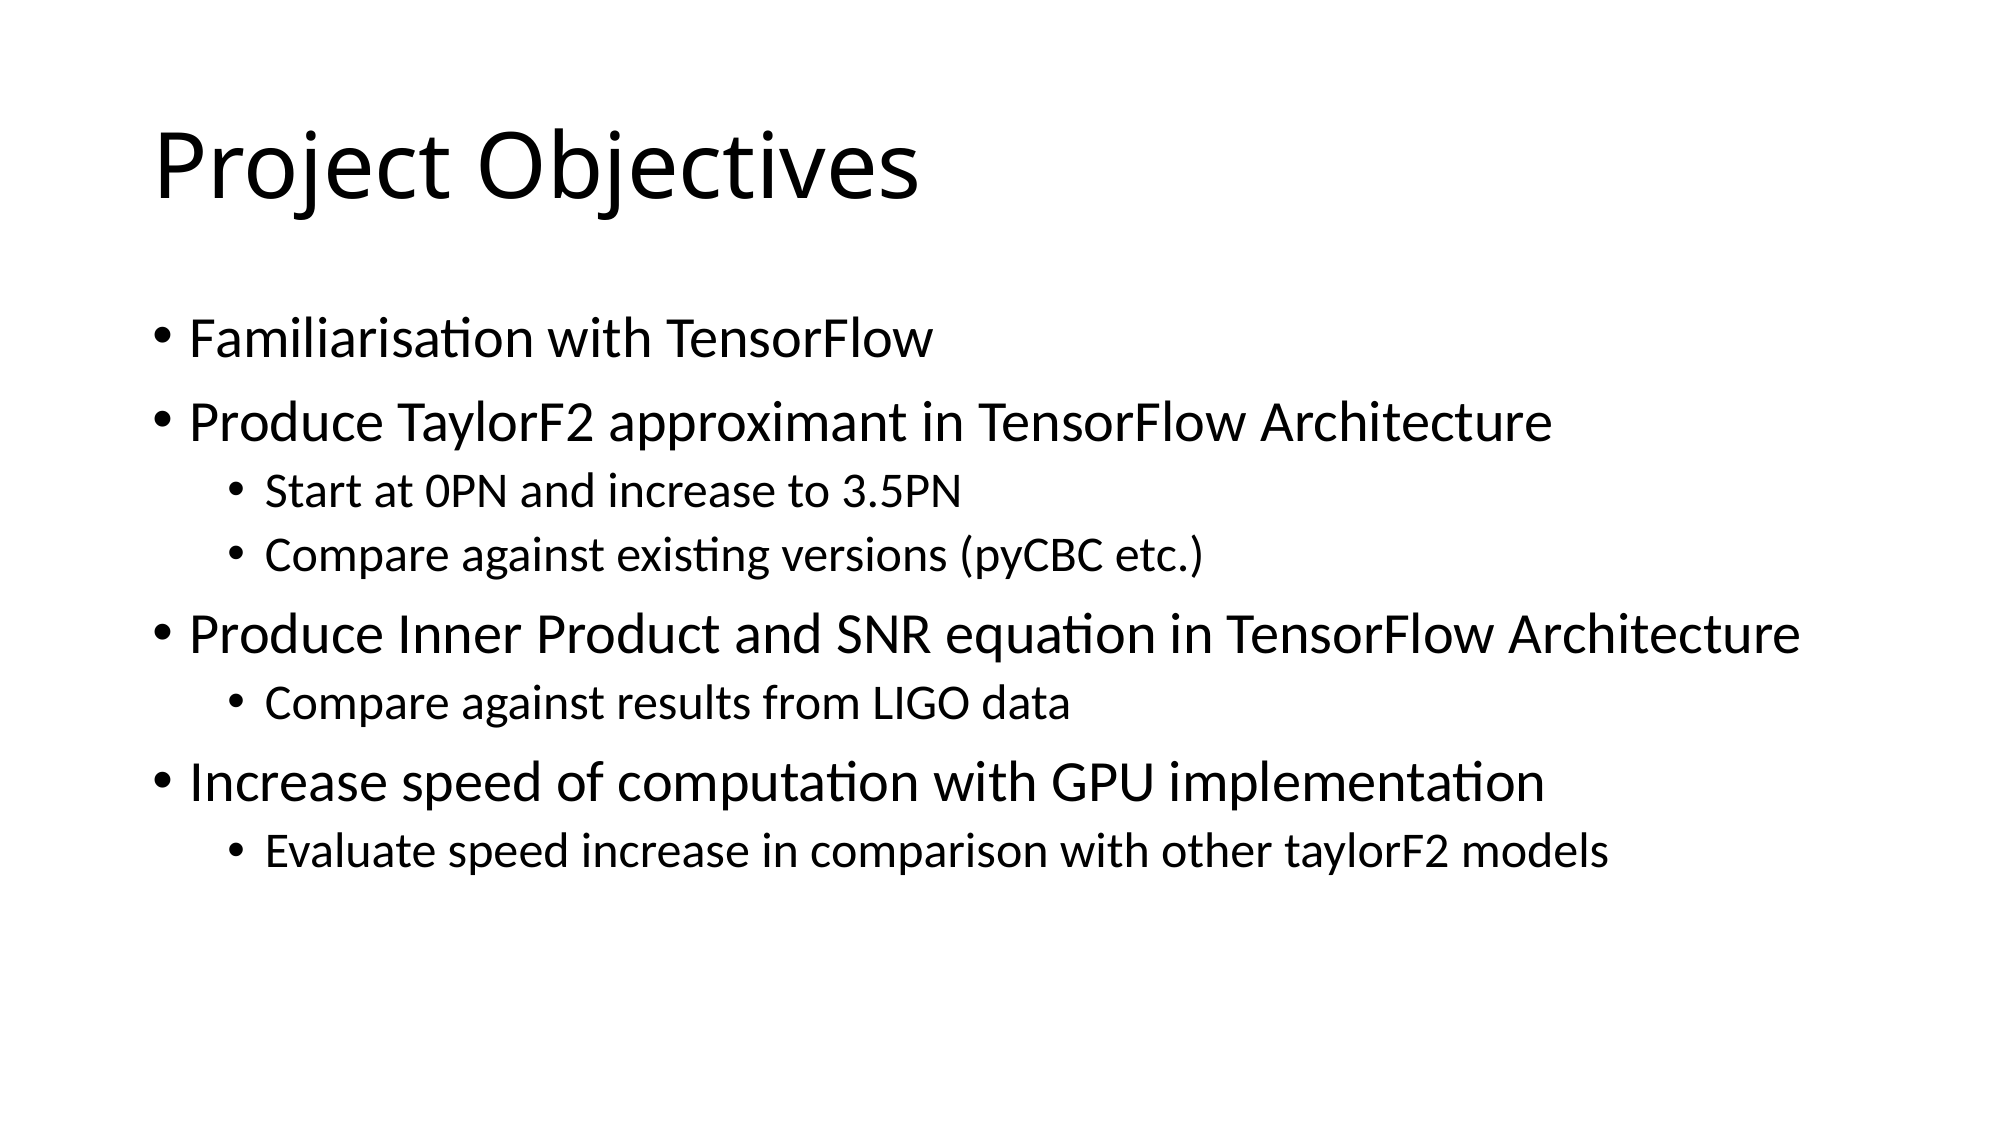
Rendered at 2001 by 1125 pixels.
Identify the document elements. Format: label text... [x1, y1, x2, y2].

list Familiarisation with TensorFlow Produce TaylorF2 approximant in TensorFlow Architecture Start at 0PN and increase to 3.5PN Compare against existing versions (pyCBC etc.) Produce Inner Product and SNR equation in TensorFlow Architecture Compare against results from LIGO data Increase speed of computation with GPU implementation Evaluate speed increase in comparison with other taylorF2 models [137, 299, 1863, 1014]
title Project Objectives [137, 59, 1863, 278]
